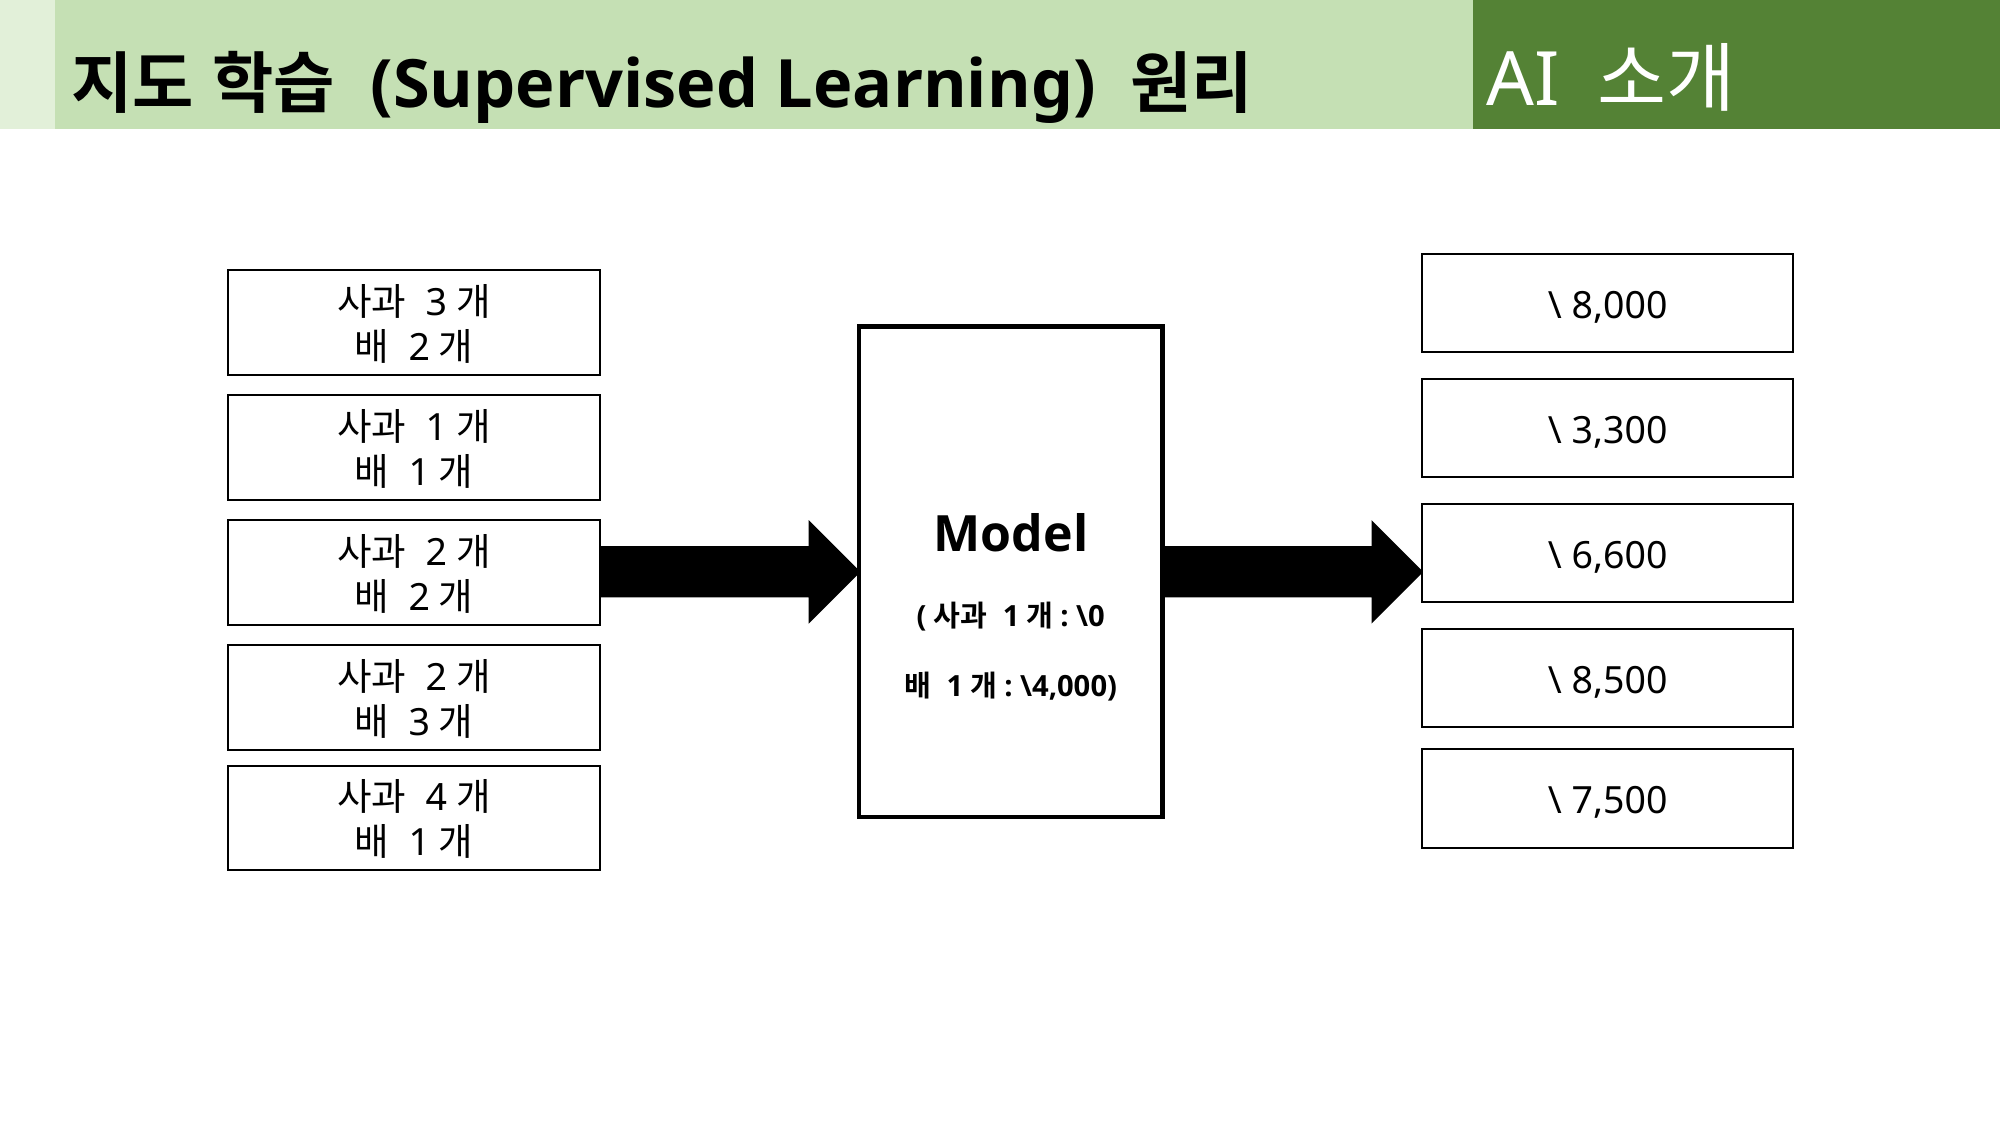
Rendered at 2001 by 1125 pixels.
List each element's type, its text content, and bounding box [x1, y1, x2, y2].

text_box 사과 2개 배 2개 [227, 519, 601, 626]
text_box AI 소개 [1473, 0, 2000, 129]
text_box Model (사과 1개: \0 배 1개: \4,000) [858, 325, 1163, 818]
text_box \ 7,500 [1421, 748, 1794, 849]
text_box [1161, 520, 1421, 624]
text_box [601, 520, 861, 624]
text_box 사과 2개 배 3개 [227, 644, 601, 751]
text_box [0, 0, 55, 129]
text_box \ 6,600 [1421, 503, 1794, 603]
text_box \ 8,000 [1421, 253, 1794, 353]
text_box \ 3,300 [1421, 378, 1794, 478]
text_box 지도 학습 (Supervised Learning) 원리 [55, 0, 1473, 129]
text_box 사과 3개 배 2개 [227, 269, 601, 376]
text_box 사과 1개 배 1개 [227, 394, 601, 501]
text_box 사과 4개 배 1개 [227, 765, 601, 871]
text_box \ 8,500 [1421, 628, 1794, 728]
